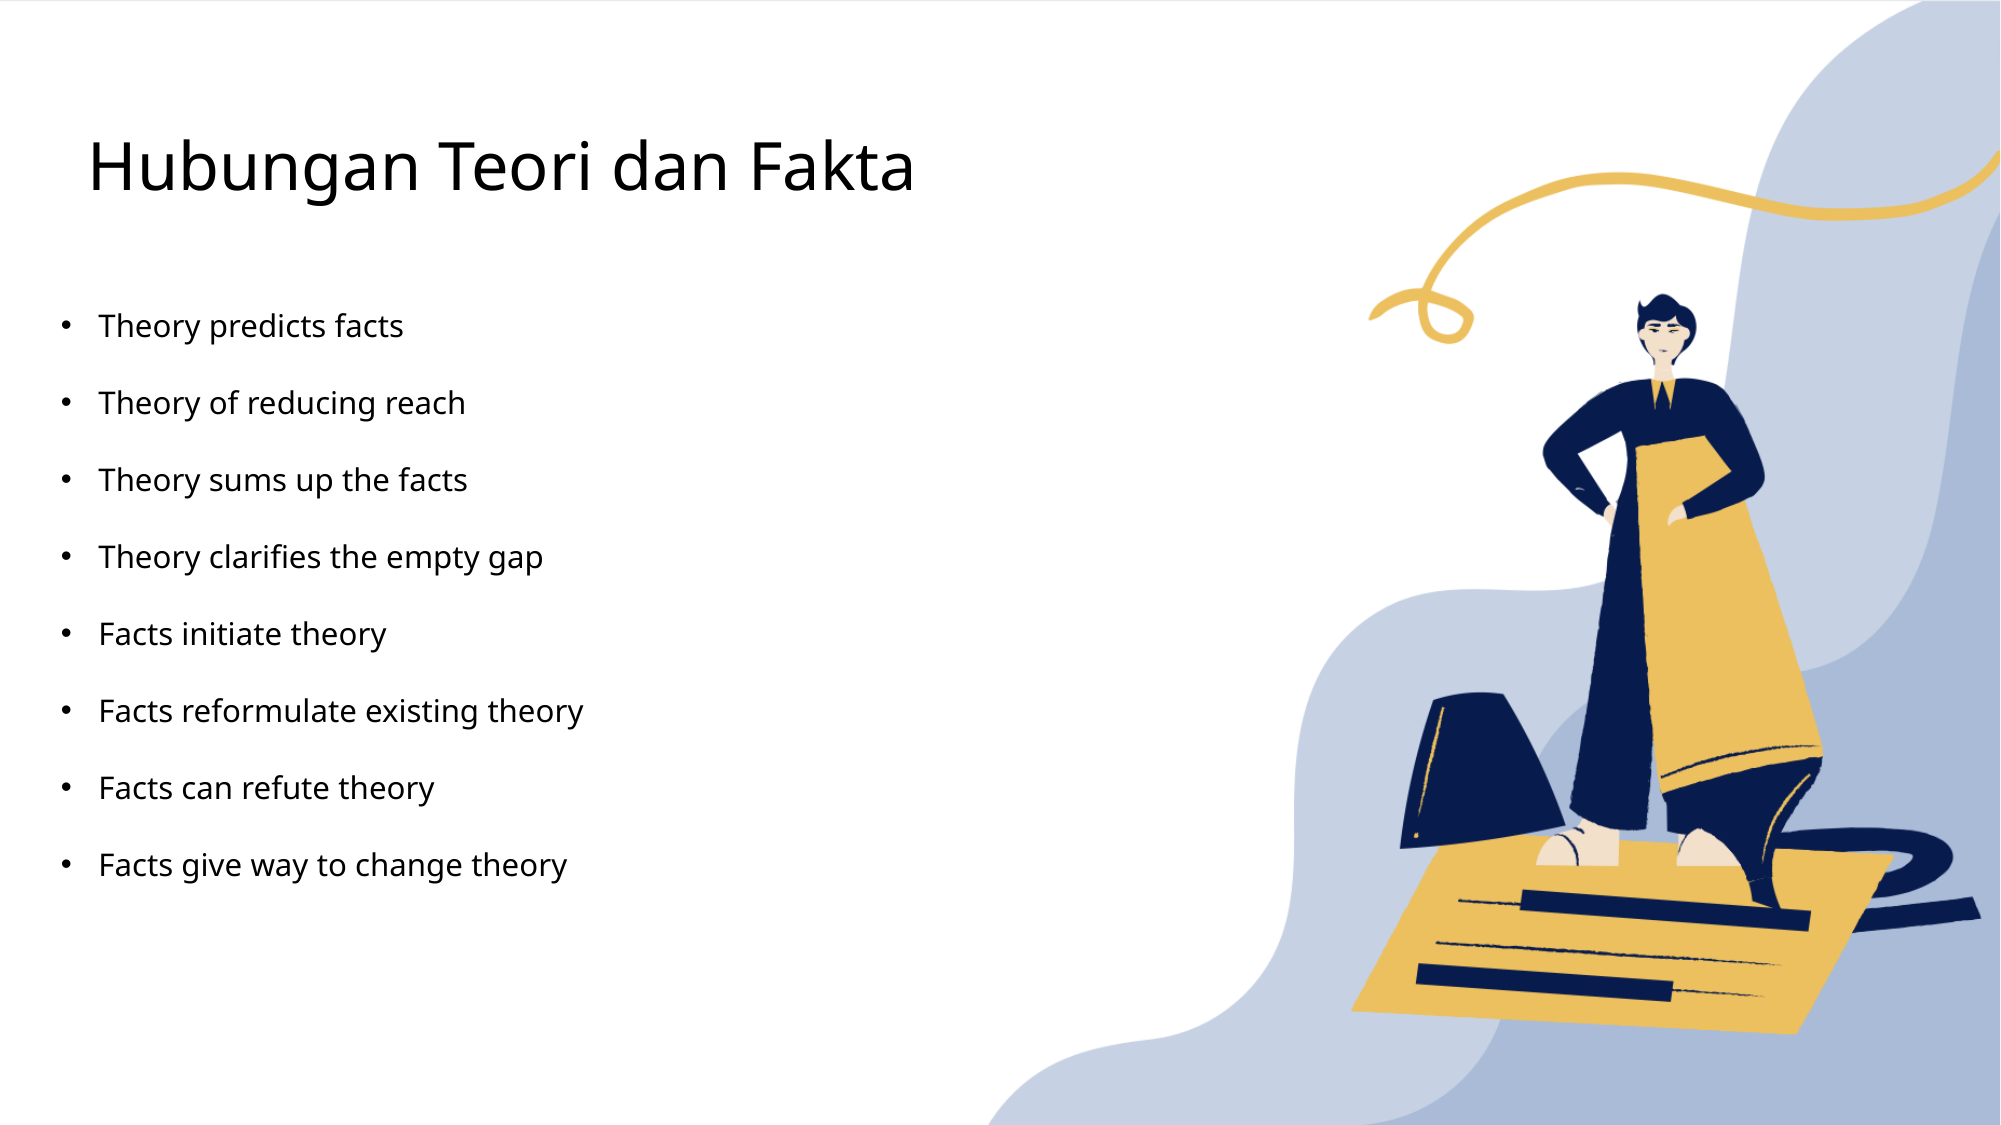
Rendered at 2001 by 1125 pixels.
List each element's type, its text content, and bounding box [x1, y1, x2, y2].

list Theory predicts facts Theory of reducing reach Theory sums up the facts Theory clarifies the empty gap Facts initiate theory Facts reformulate existing theory Facts can refute theory Facts give way to change theory [45, 280, 1275, 994]
title Hubungan Teori dan Fakta [72, 59, 1798, 278]
picture [0, 0, 2001, 1125]
